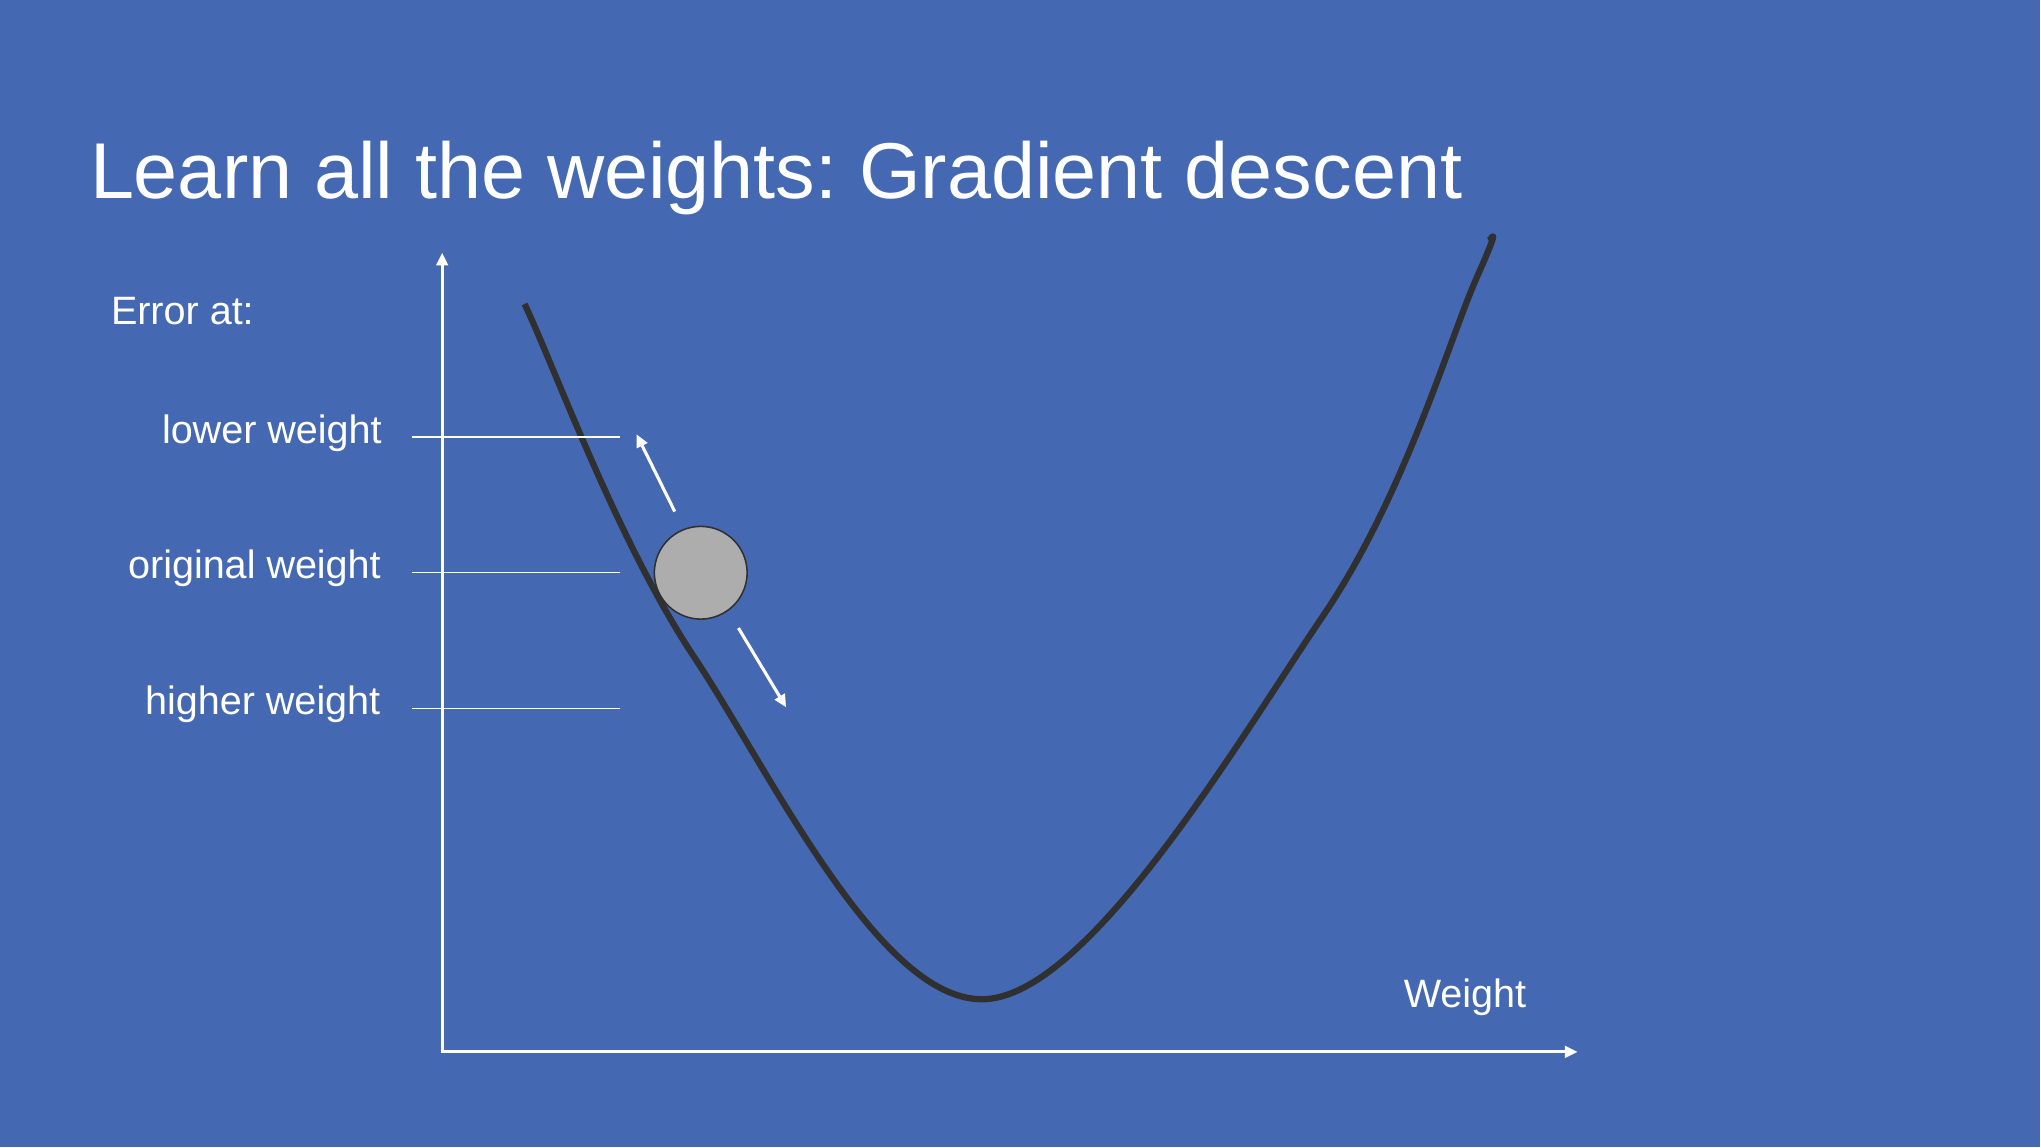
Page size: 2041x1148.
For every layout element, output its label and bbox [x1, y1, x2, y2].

title [69, 99, 1971, 227]
text_box [90, 236, 1578, 1053]
text_box [1383, 947, 1918, 1011]
